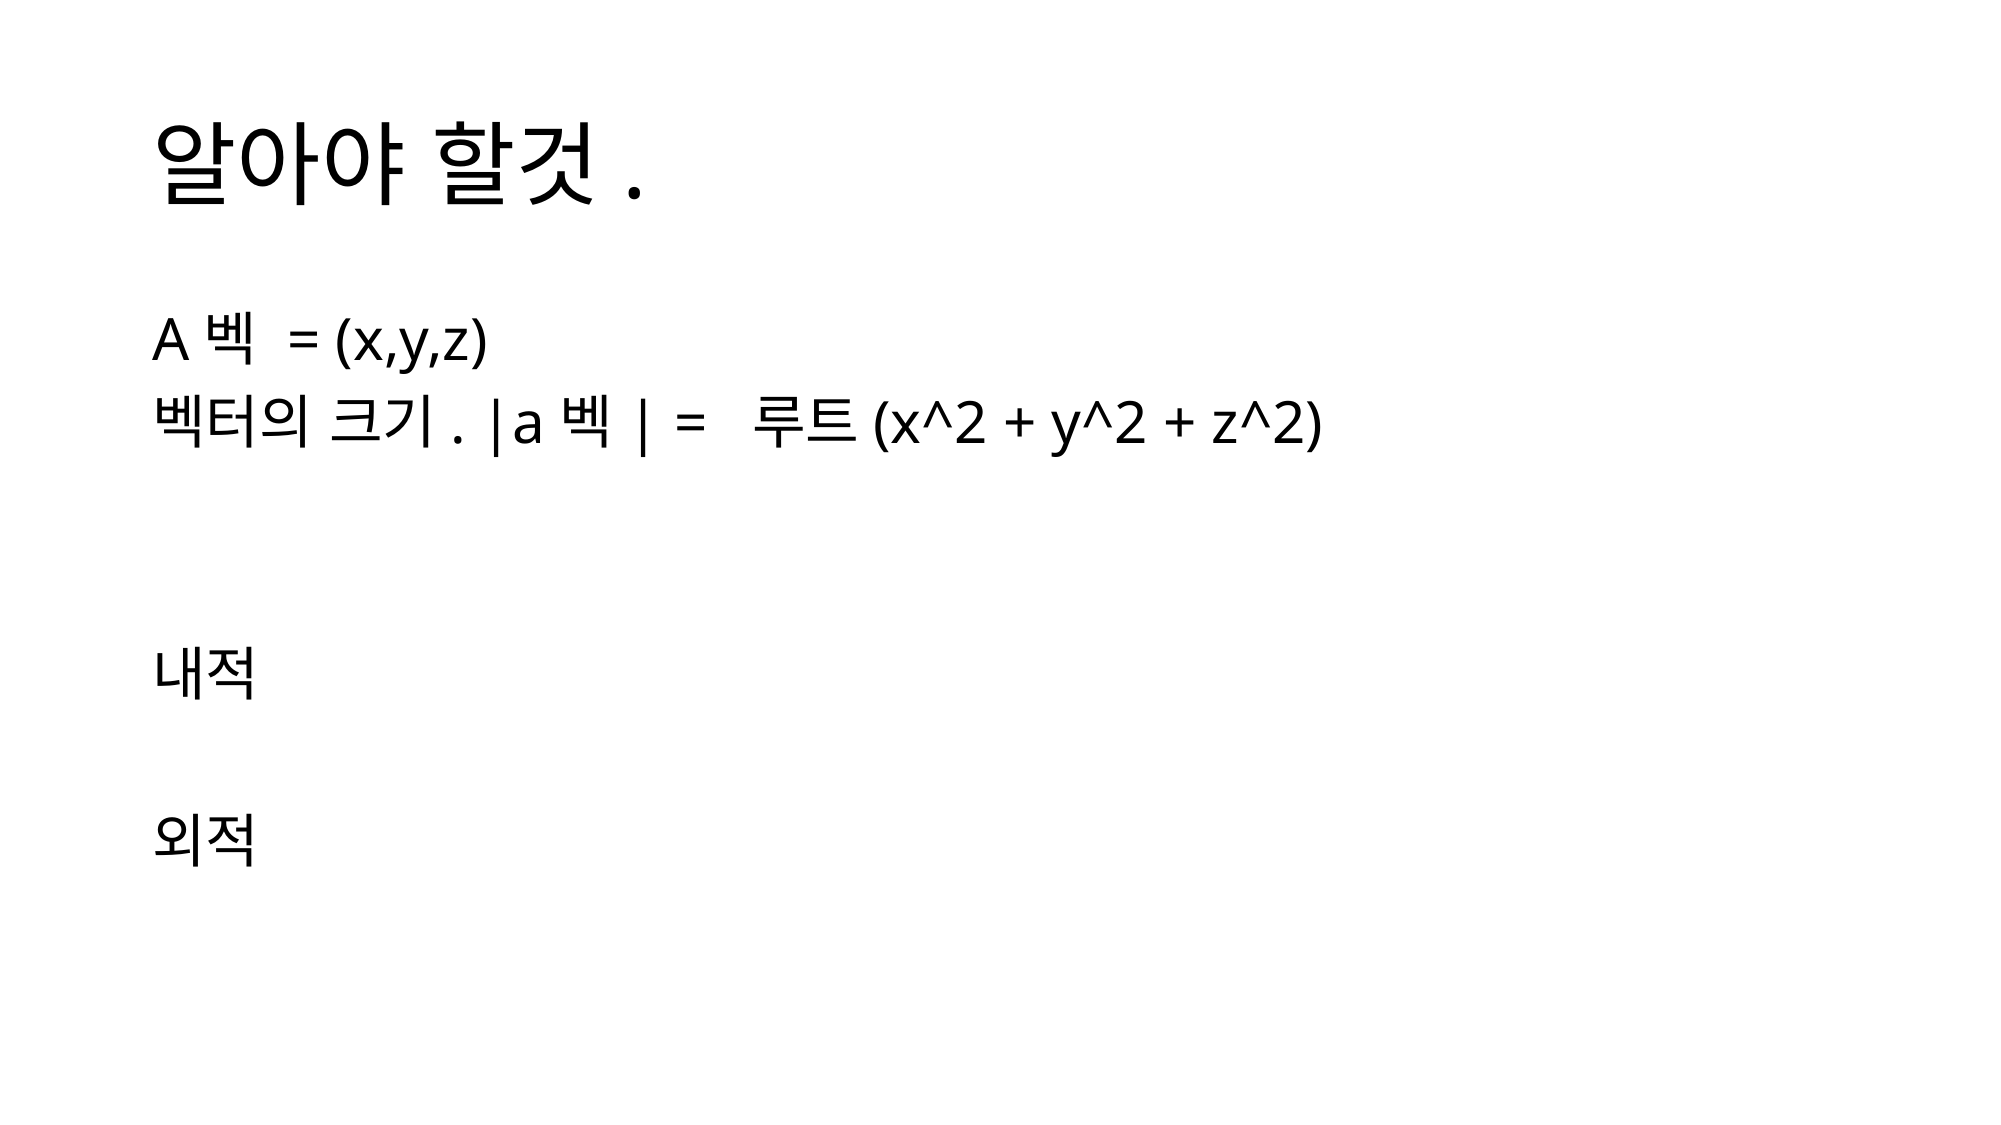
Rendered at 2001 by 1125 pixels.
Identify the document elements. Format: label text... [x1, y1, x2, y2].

title 알아야 할것. [137, 59, 1863, 278]
list A벡 = (x,y,z) 벡터의 크기. |a벡| = 루트(x^2 + y^2 + z^2) 내적 외적 [137, 302, 1863, 1017]
